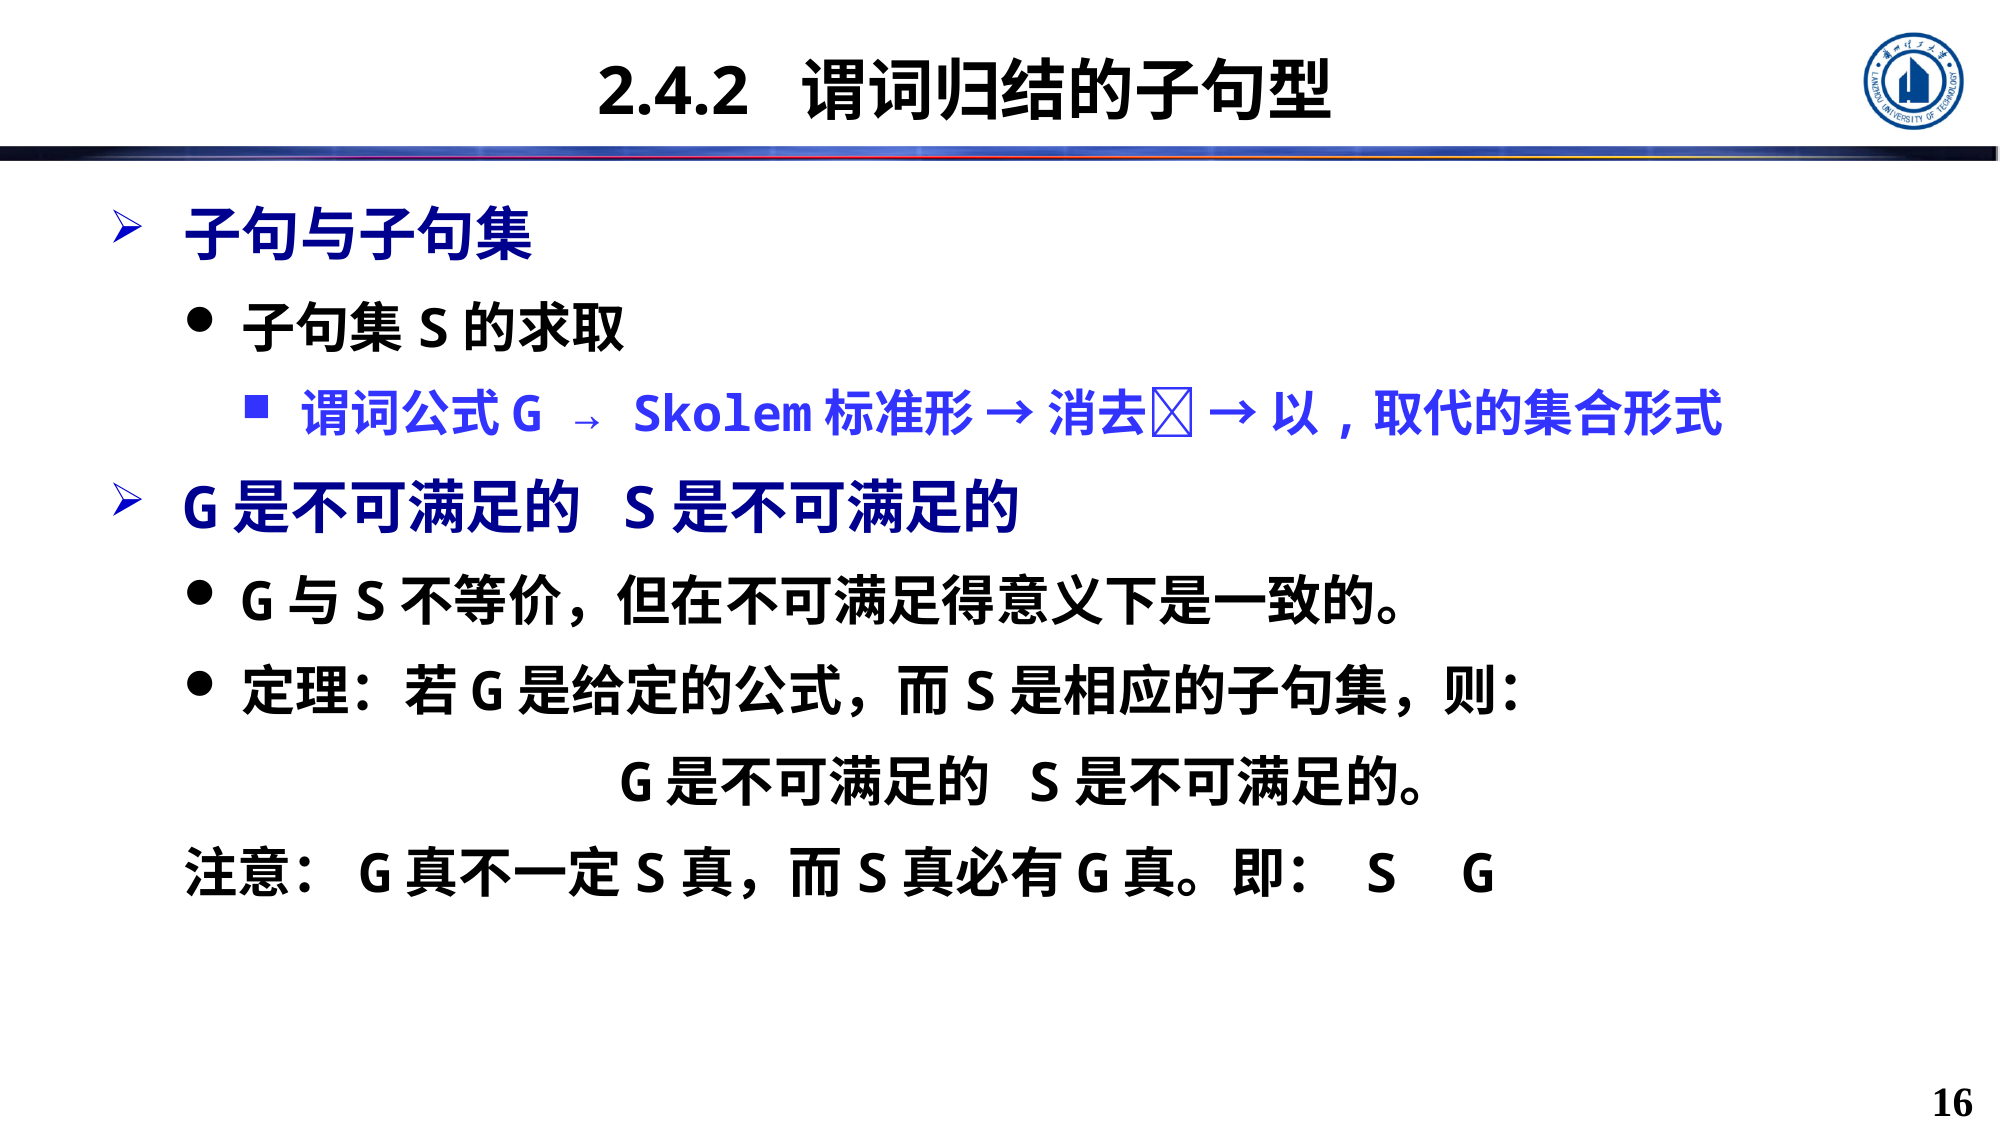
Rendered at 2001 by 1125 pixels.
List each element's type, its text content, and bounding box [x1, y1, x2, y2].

title 2.4.2 谓词归结的子句型 [94, 37, 1851, 138]
picture [1850, 26, 1976, 136]
picture [0, 146, 2000, 161]
slide_number 16 [1905, 1067, 2000, 1125]
